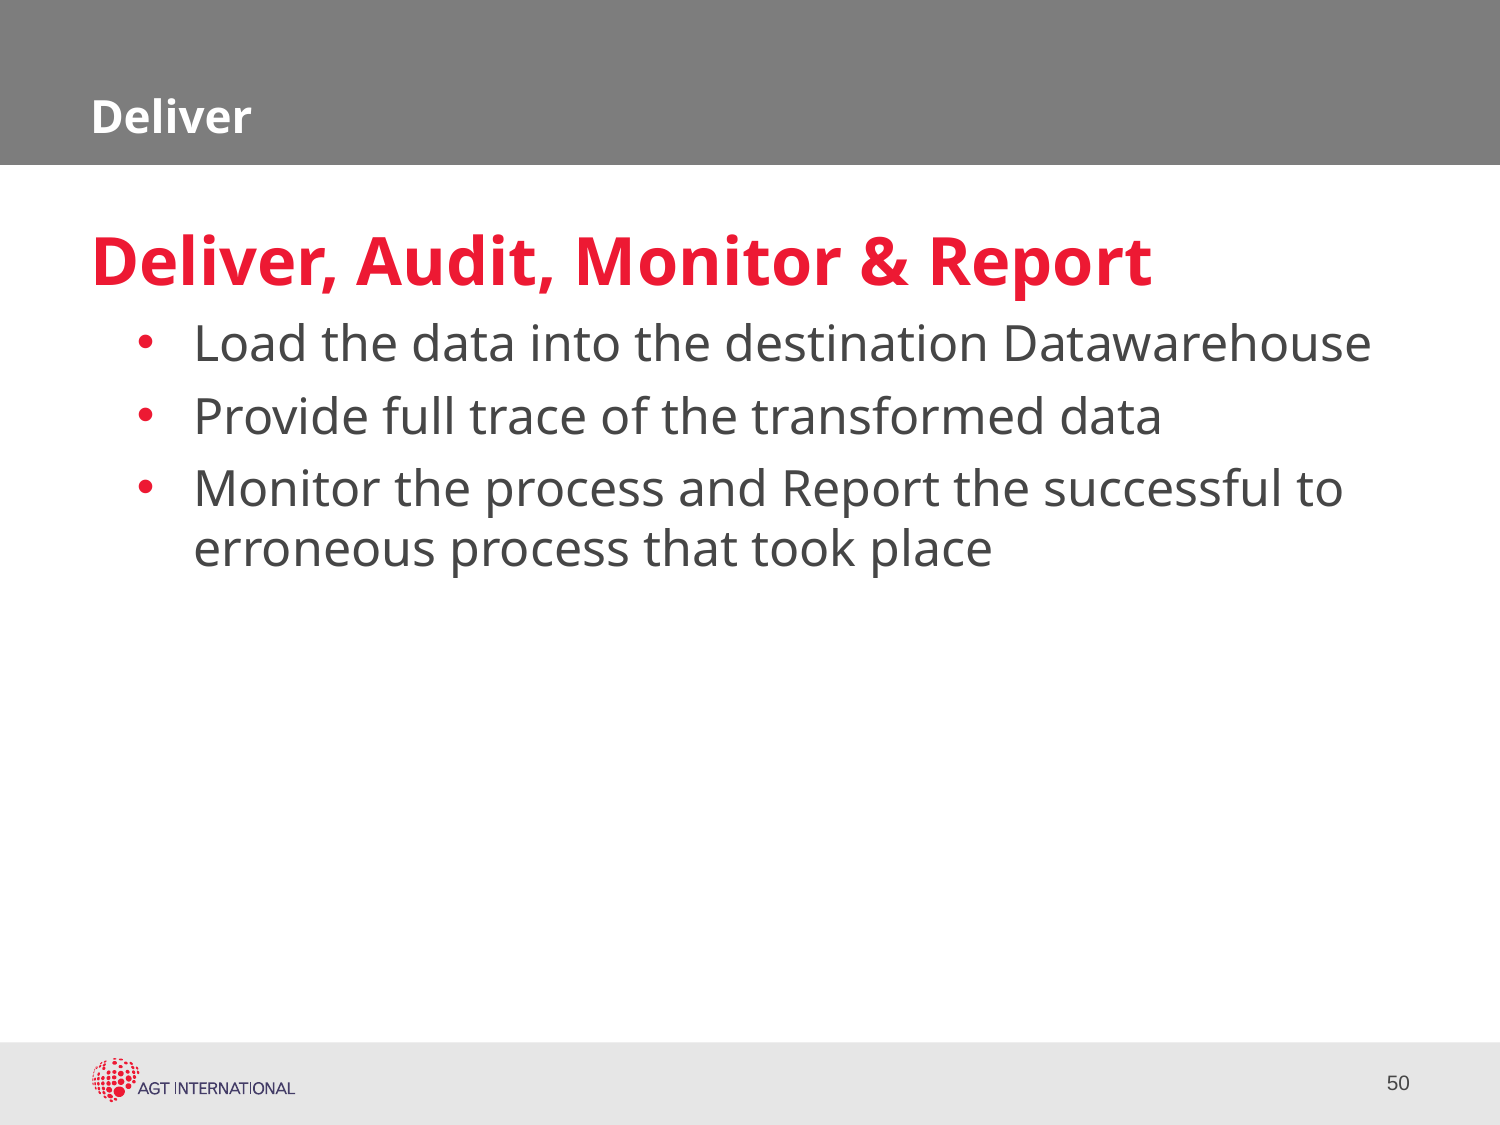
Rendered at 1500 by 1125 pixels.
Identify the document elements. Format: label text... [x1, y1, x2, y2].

list Deliver, Audit, Monitor & Report Load the data into the destination Datawarehouse Provide full trace of the transformed data Monitor the process and Report the successful to erroneous process that took place [75, 211, 1406, 938]
title Deliver [75, 57, 1408, 150]
